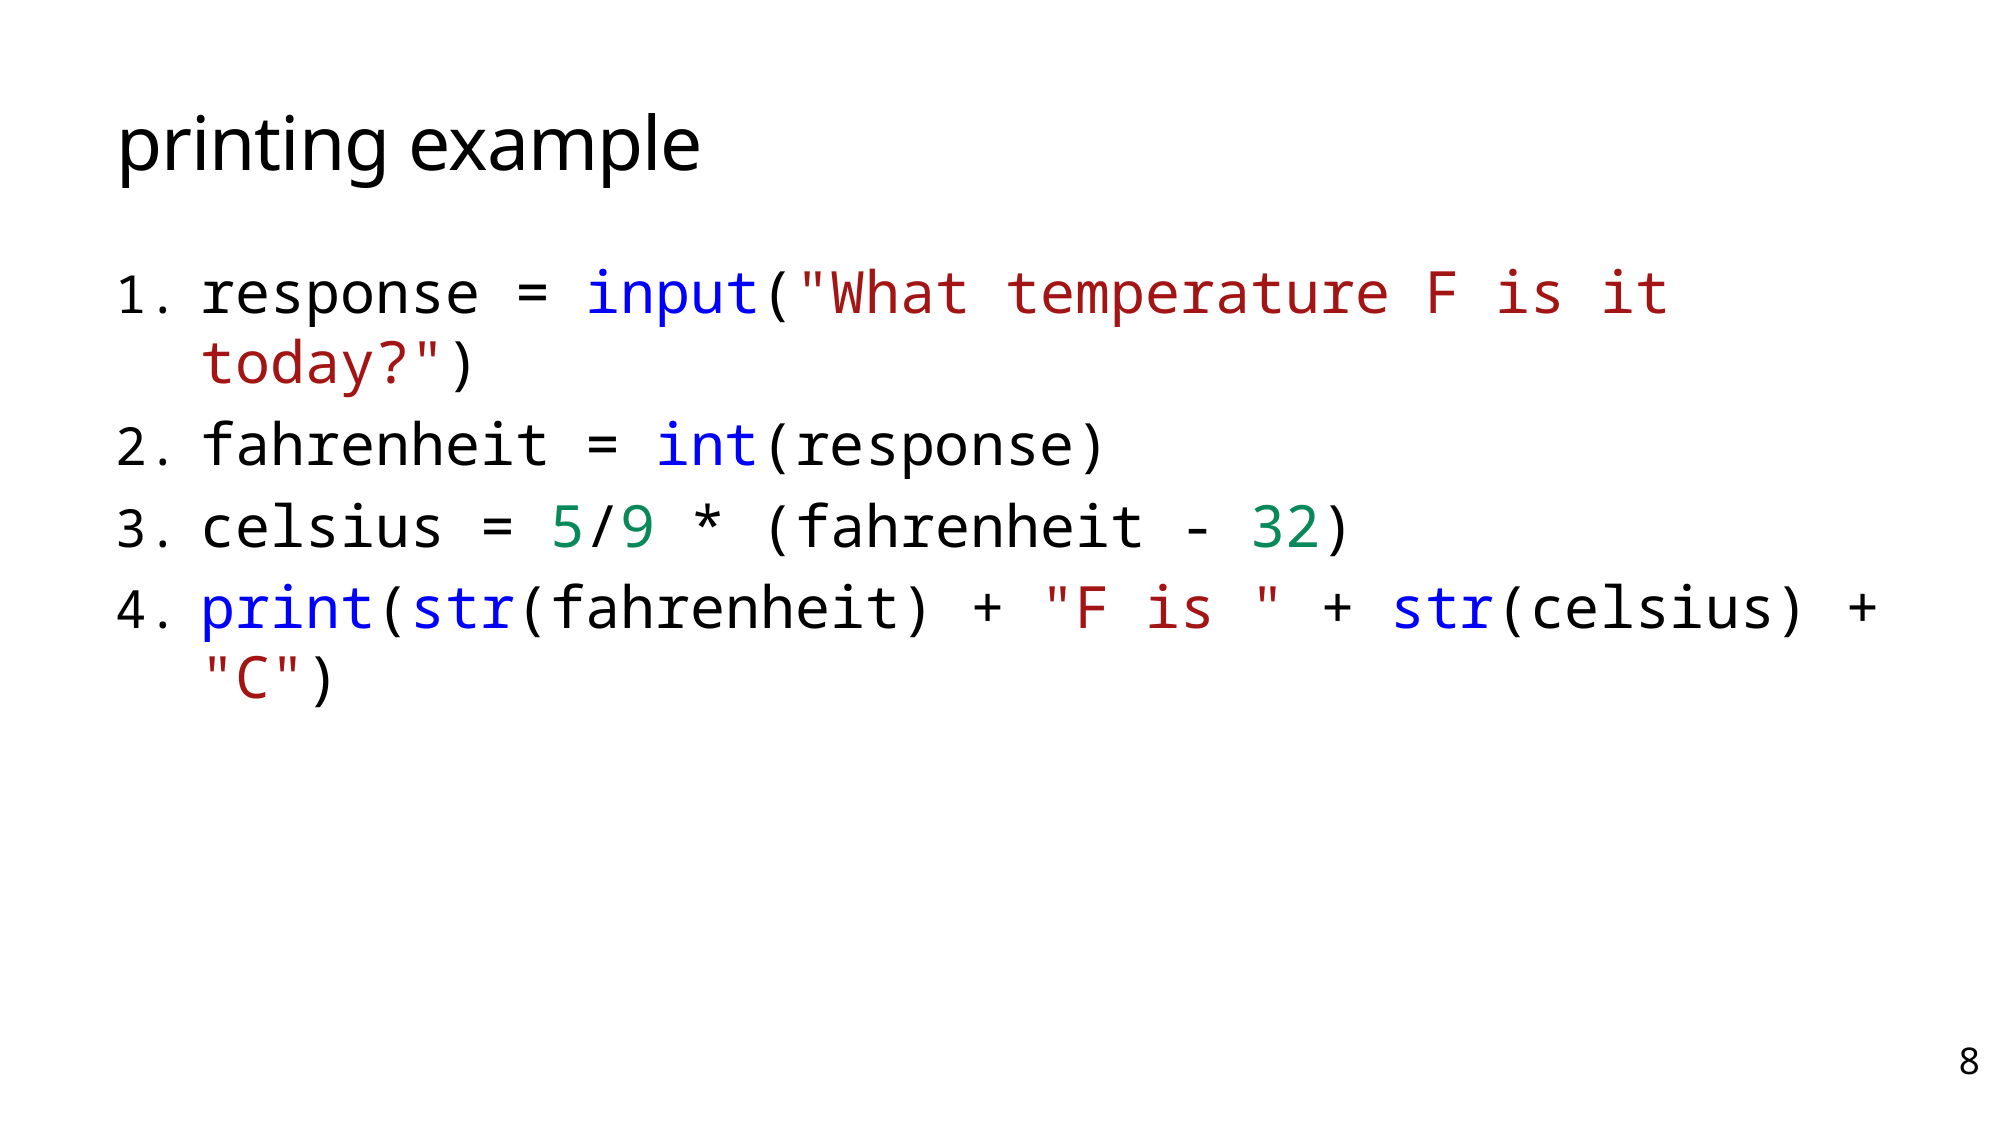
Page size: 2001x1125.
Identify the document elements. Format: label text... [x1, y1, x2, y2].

title printing example [96, 75, 1904, 166]
slide_number 8 [1879, 1020, 2000, 1106]
list response = input("What temperature F is it today?") fahrenheit = int(response) celsius = 5/9 * (fahrenheit - 32) print(str(fahrenheit) + "F is " + str(celsius) + "C") [95, 235, 1904, 1029]
